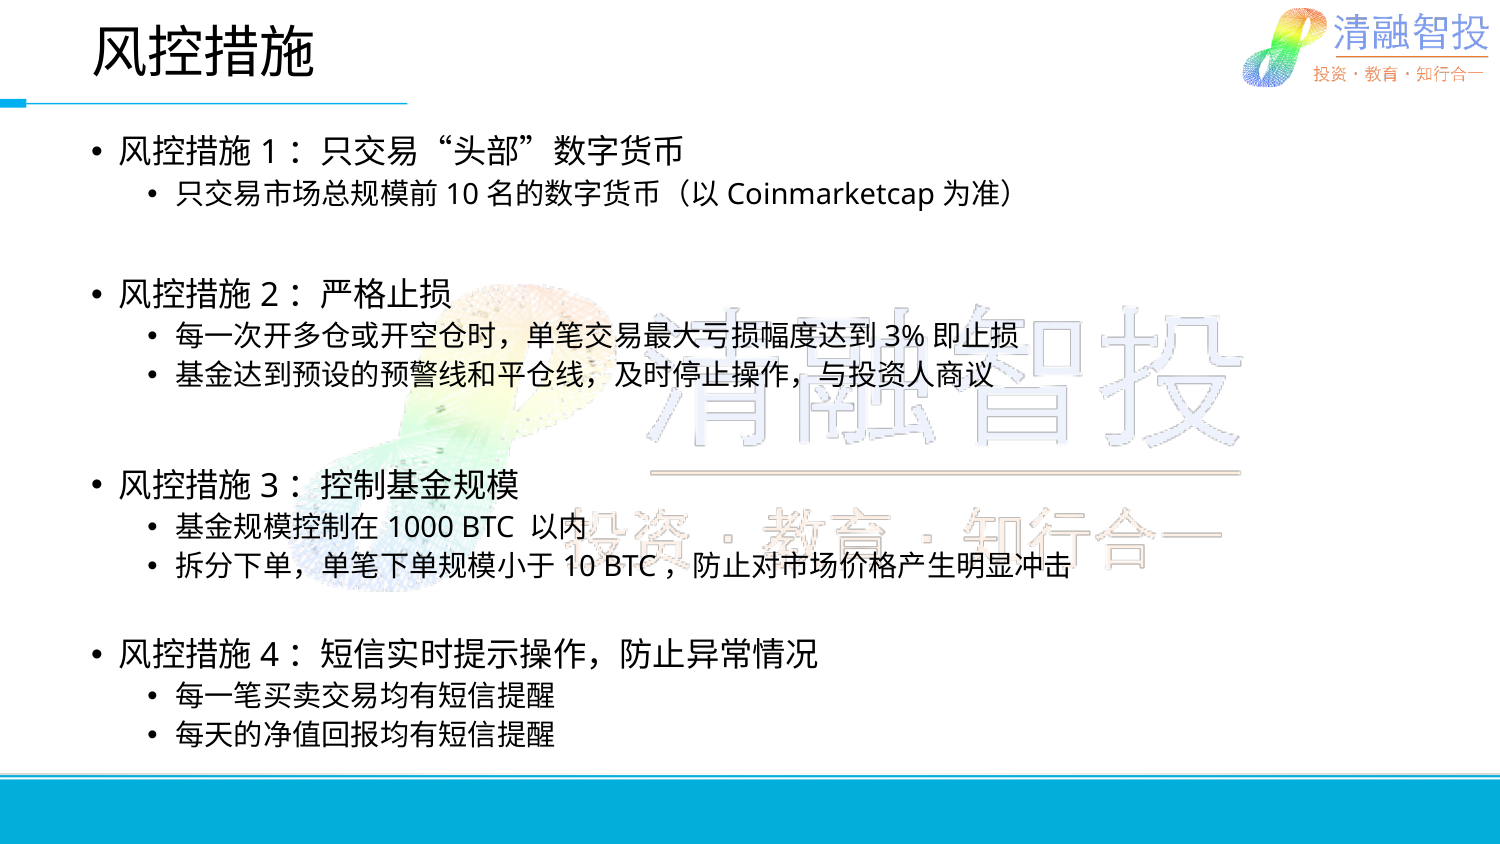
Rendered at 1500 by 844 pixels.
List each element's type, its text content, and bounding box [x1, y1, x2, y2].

picture [1237, 0, 1500, 93]
title 风控措施 [79, 6, 1324, 103]
list 风控措施1：只交易“头部”数字货币 只交易市场总规模前10名的数字货币（以Coinmarketcap为准） 风控措施2：严格止损 每一次开多仓或开空仓时，单笔交易最大亏损幅度达到3%即止损 基金达到预设的预警线和平仓线，及时停止操作，与投资人商议 风控措施3：控制基金规模 基金规模控制在1000 BTC 以内 拆分下单，单笔下单规模小于10 BTC，防止对市场价格产生明显冲击 风控措施4：短信实时提示操作，防止异常情况 每一笔买卖交易均有短信提醒 每天的净值回报均有短信提醒 [79, 129, 1410, 760]
